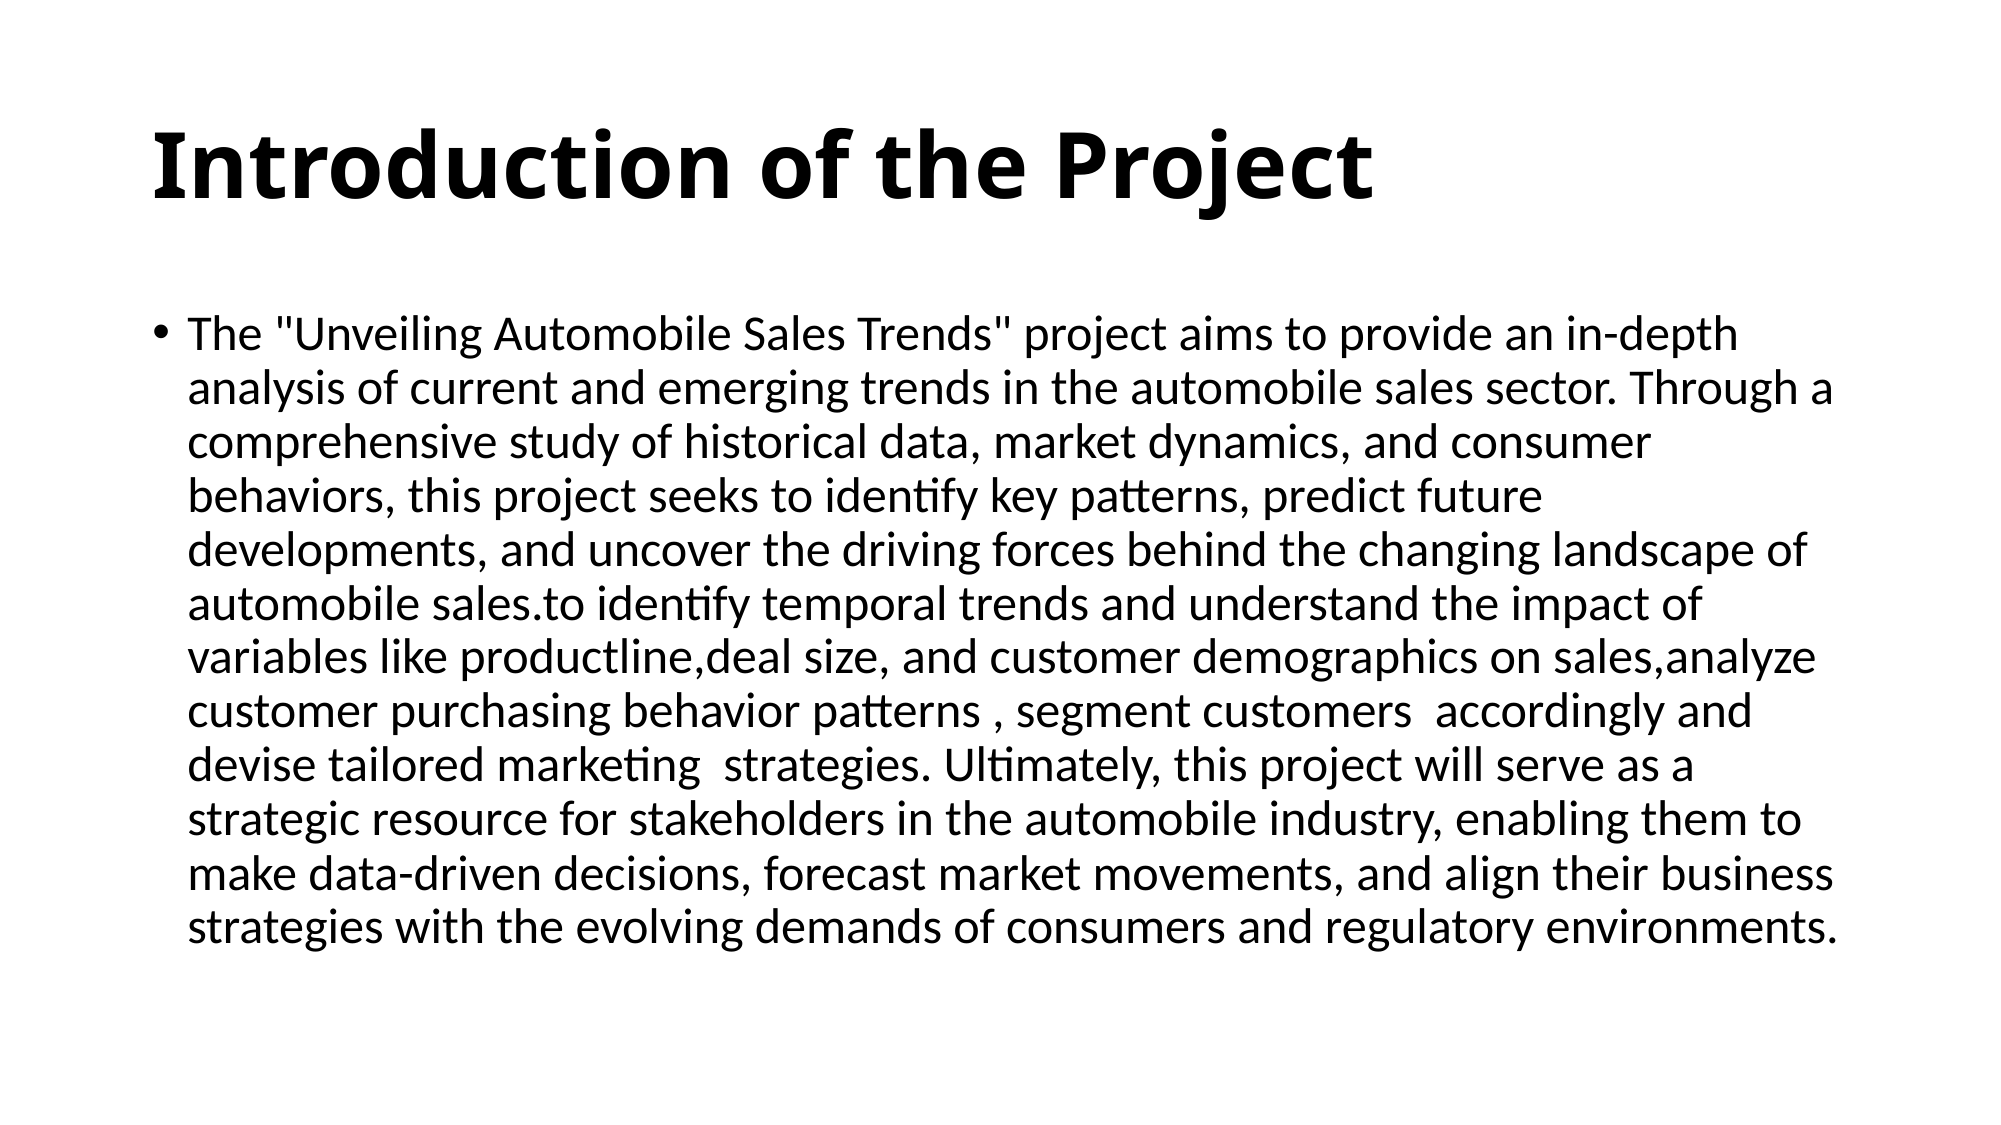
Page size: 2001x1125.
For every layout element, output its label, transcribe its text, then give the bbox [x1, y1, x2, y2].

title Introduction of the Project [137, 59, 1863, 278]
list The "Unveiling Automobile Sales Trends" project aims to provide an in-depth analysis of current and emerging trends in the automobile sales sector. Through a comprehensive study of historical data, market dynamics, and consumer behaviors, this project seeks to identify key patterns, predict future developments, and uncover the driving forces behind the changing landscape of automobile sales.to identify temporal trends and understand the impact of variables like productline,deal size, and customer demographics on sales,analyze customer purchasing behavior patterns , segment customers accordingly and devise tailored marketing strategies. Ultimately, this project will serve as a strategic resource for stakeholders in the automobile industry, enabling them to make data-driven decisions, forecast market movements, and align their business strategies with the evolving demands of consumers and regulatory environments. [137, 299, 1863, 1014]
